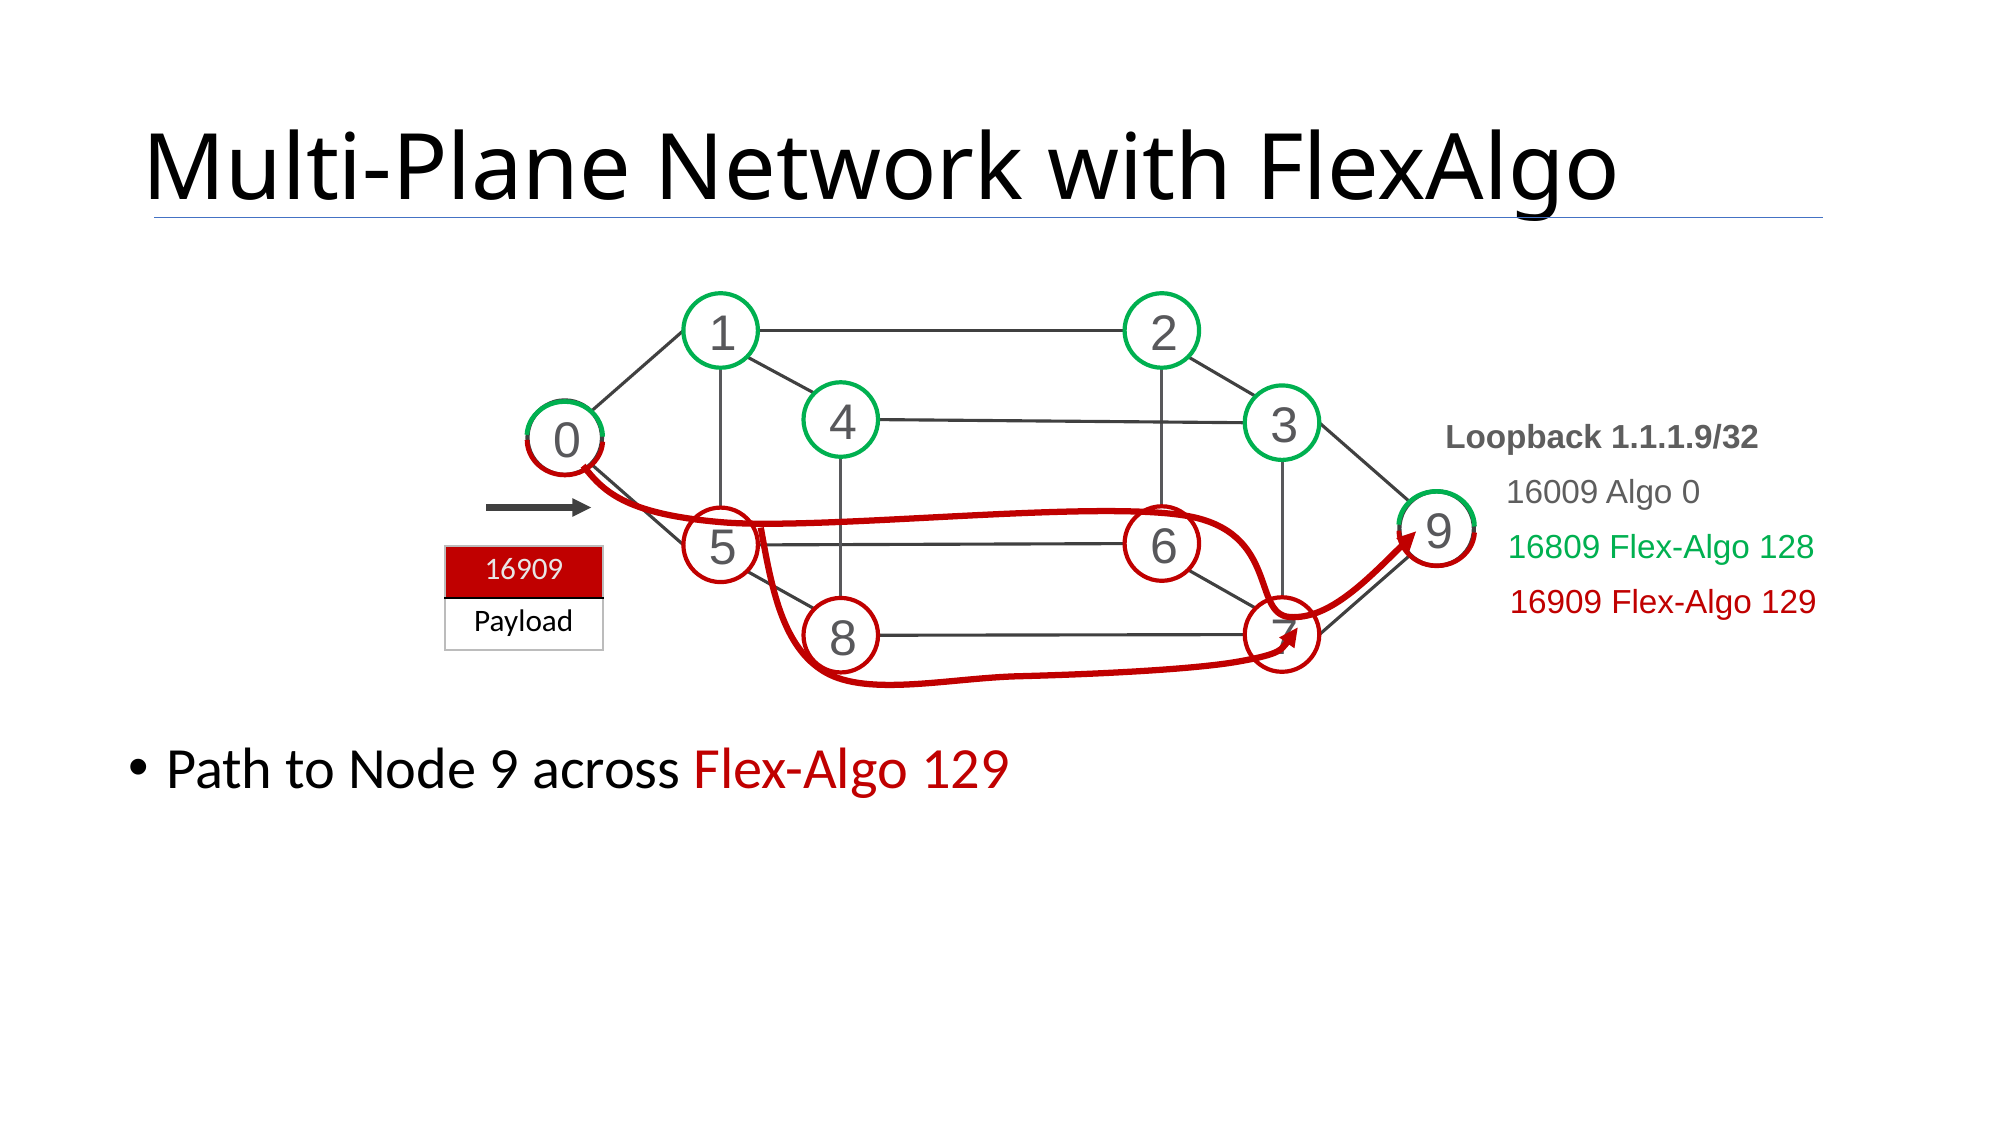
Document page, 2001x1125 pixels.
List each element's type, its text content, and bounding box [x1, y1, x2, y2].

text_box 0 [527, 435, 603, 441]
text_box 5 [683, 521, 758, 583]
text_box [1319, 554, 1411, 635]
text_box [684, 473, 840, 525]
text_box 6 [1124, 513, 1200, 581]
text_box 16909 Flex-Algo 129 [1495, 573, 1858, 628]
text_box 2 [1124, 293, 1200, 368]
text_box 9 [1399, 525, 1474, 532]
text_box 16809 Flex-Algo 128 [1493, 518, 1856, 573]
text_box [878, 419, 1245, 423]
text_box 7 [1248, 600, 1320, 672]
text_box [591, 464, 684, 545]
text_box [582, 465, 591, 477]
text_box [1188, 569, 1256, 609]
text_box Path to Node 9 across Flex-Algo 129 [113, 730, 1712, 941]
text_box [1398, 490, 1476, 527]
title Multi-Plane Network with FlexAlgo [127, 99, 1752, 241]
text_box Loopback 1.1.1.9/32 [1430, 407, 1795, 463]
table_cell Payload [446, 599, 602, 649]
text_box 6 [1145, 506, 1182, 512]
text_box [1319, 422, 1411, 503]
text_box 3 [1244, 385, 1320, 460]
text_box [1402, 530, 1476, 567]
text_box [591, 330, 684, 412]
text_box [1188, 356, 1256, 397]
table_header 16909 [446, 547, 602, 597]
text_box [526, 400, 604, 437]
text_box 16009 Algo 0 [1491, 462, 1856, 518]
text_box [746, 356, 815, 394]
text_box 4 [803, 382, 878, 457]
text_box [759, 527, 840, 543]
text_box [526, 439, 604, 476]
text_box [841, 486, 1417, 619]
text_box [746, 571, 815, 609]
text_box 1 [683, 293, 758, 368]
text_box [762, 545, 1298, 686]
